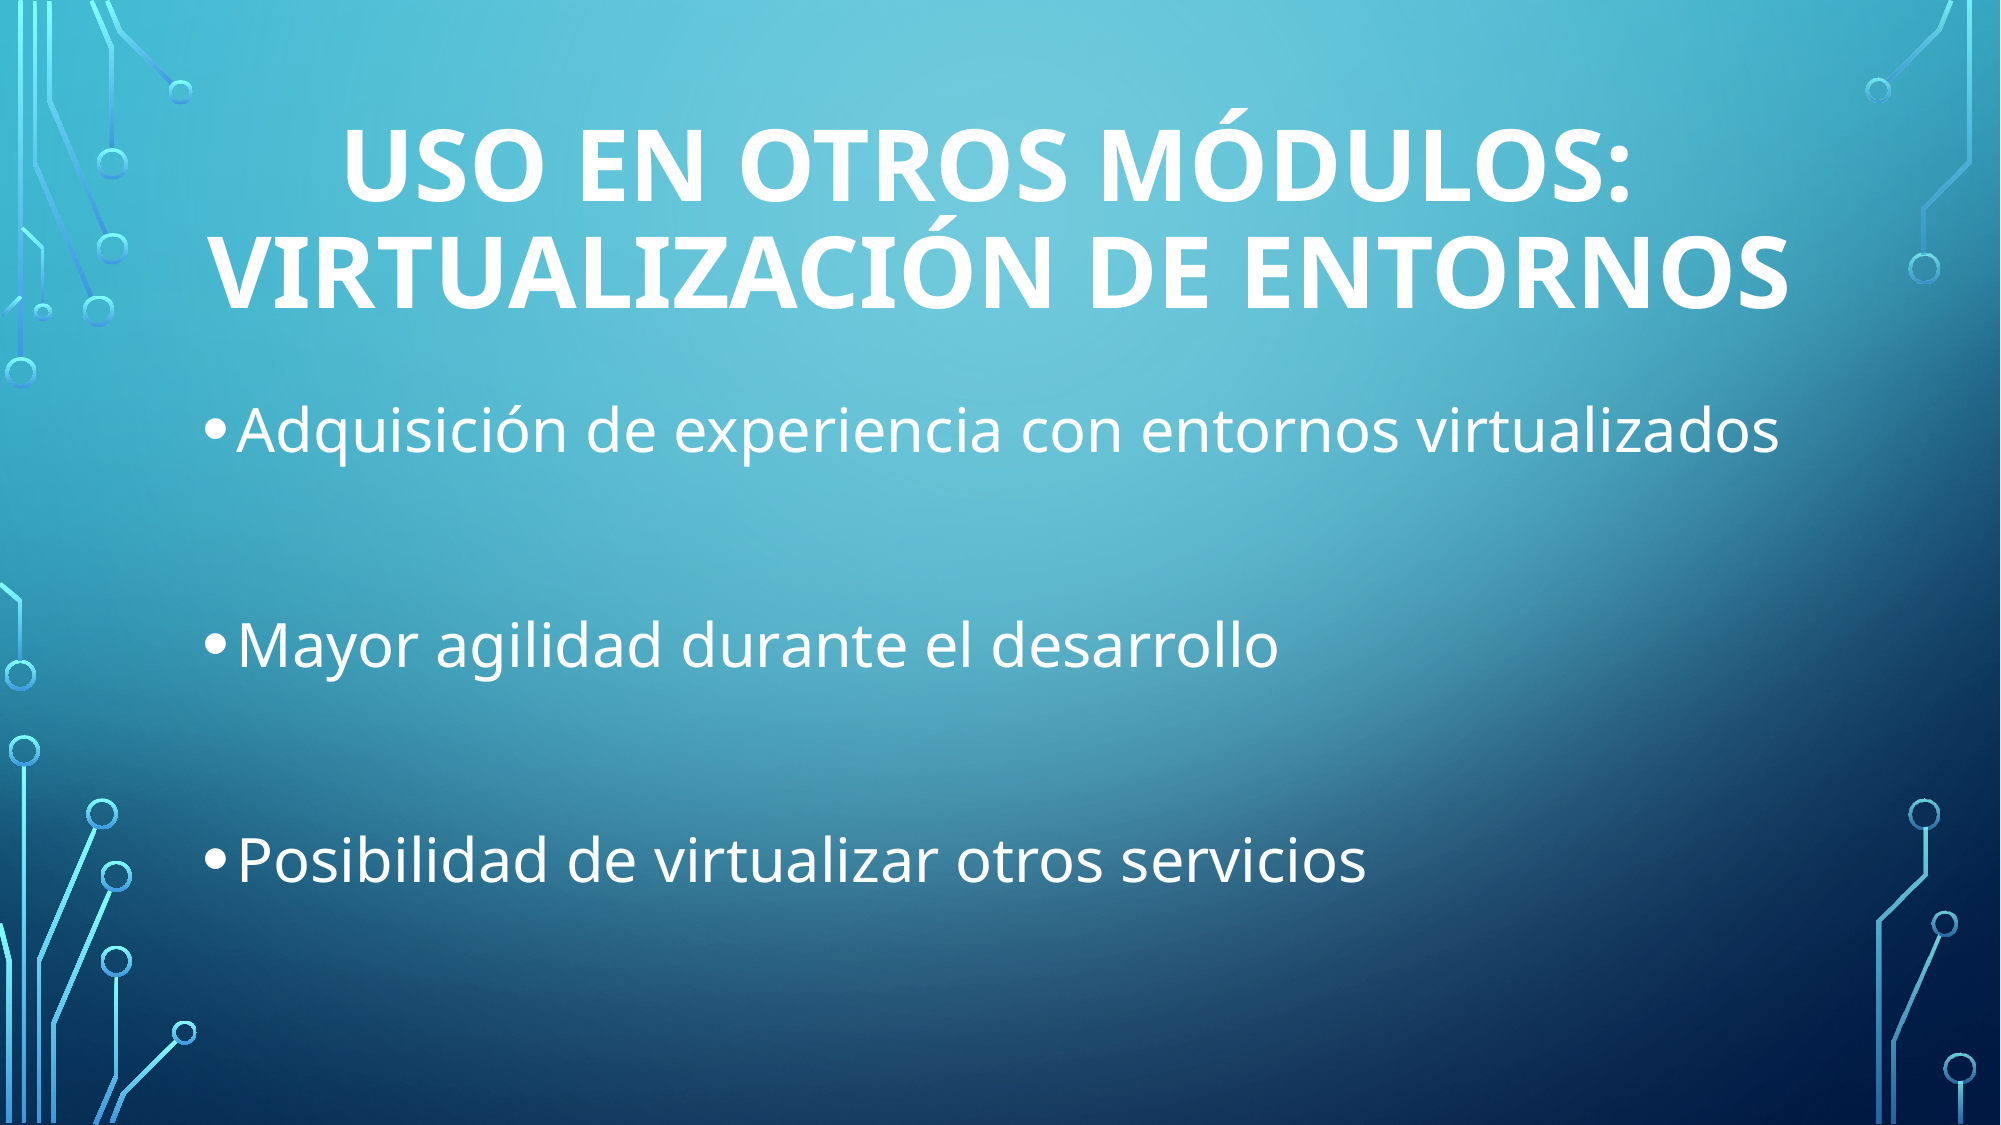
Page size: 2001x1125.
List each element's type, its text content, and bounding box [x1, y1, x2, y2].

title Uso en otros módulos: Virtualización de entornos [187, 101, 1813, 344]
list Adquisición de experiencia con entornos virtualizados Mayor agilidad durante el desarrollo Posibilidad de virtualizar otros servicios [187, 369, 1813, 950]
